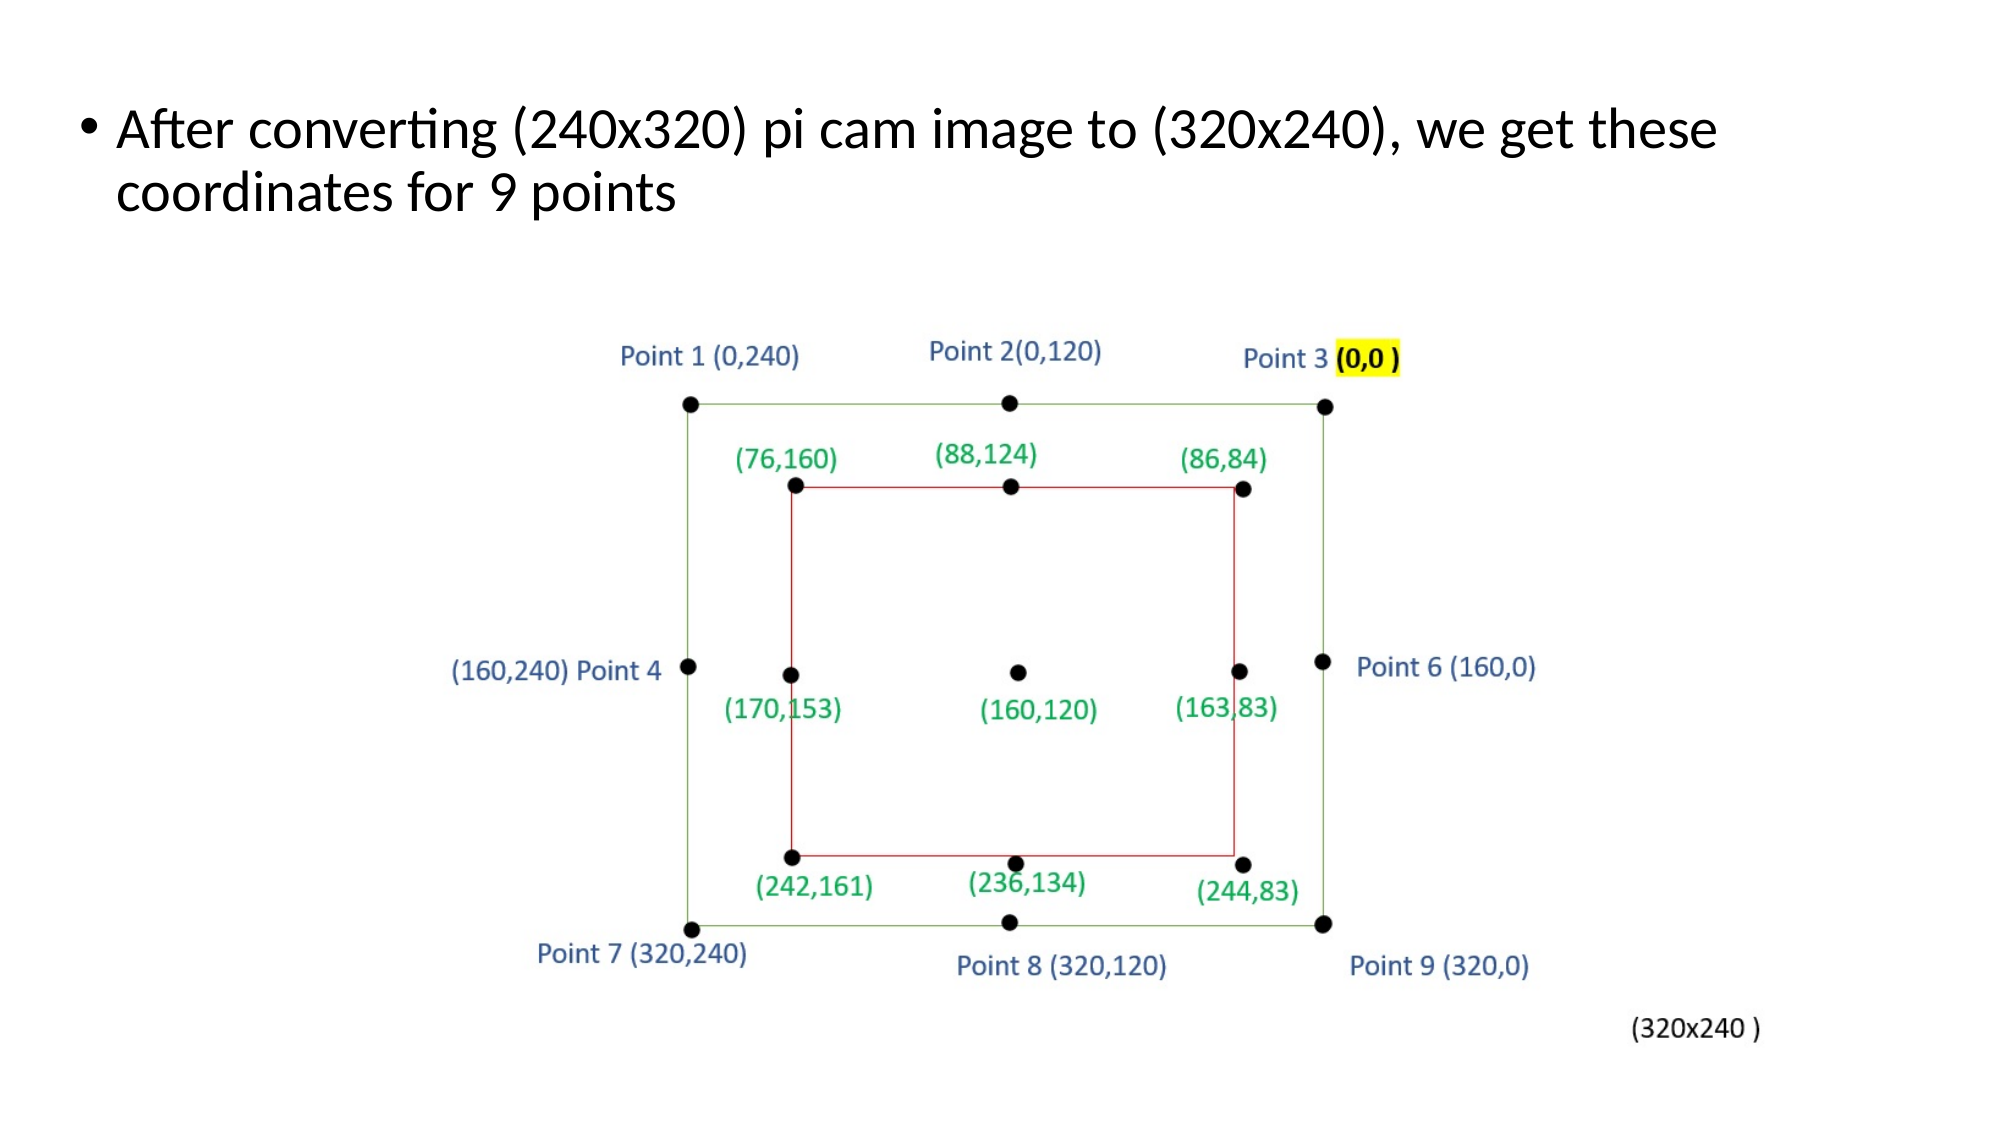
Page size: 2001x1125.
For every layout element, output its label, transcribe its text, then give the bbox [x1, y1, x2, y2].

picture [346, 264, 1830, 1077]
list After converting (240x320) pi cam image to (320x240), we get these coordinates for 9 points [64, 90, 1863, 1014]
